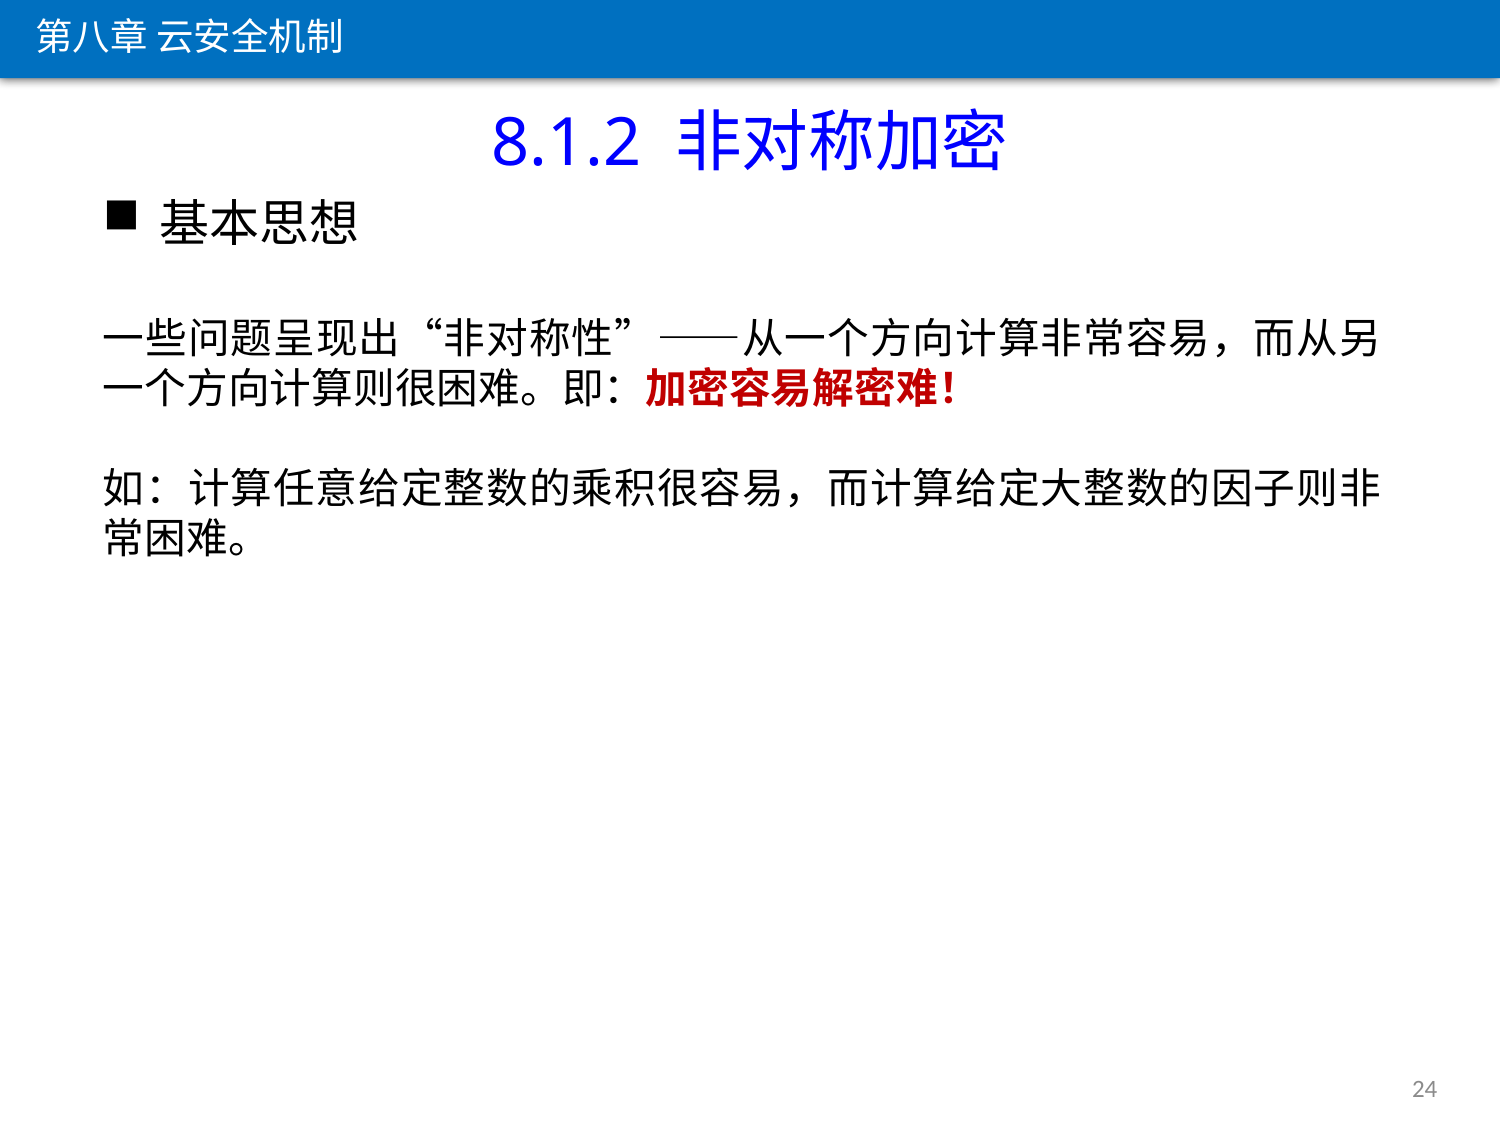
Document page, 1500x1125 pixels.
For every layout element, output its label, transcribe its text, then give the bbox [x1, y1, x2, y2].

text_box 8.1.2 非对称加密 [0, 91, 1500, 187]
text_box 基本思想 一些问题呈现出“非对称性”——从一个方向计算非常容易，而从另一个方向计算则很困难。即：加密容易解密难！ 如：计算任意给定整数的乘积很容易，而计算给定大整数的因子则非常困难。 [88, 184, 1396, 570]
slide_number 24 [1115, 1057, 1453, 1118]
text_box [0, 0, 1500, 79]
text_box 第八章 云安全机制 [20, 5, 359, 66]
